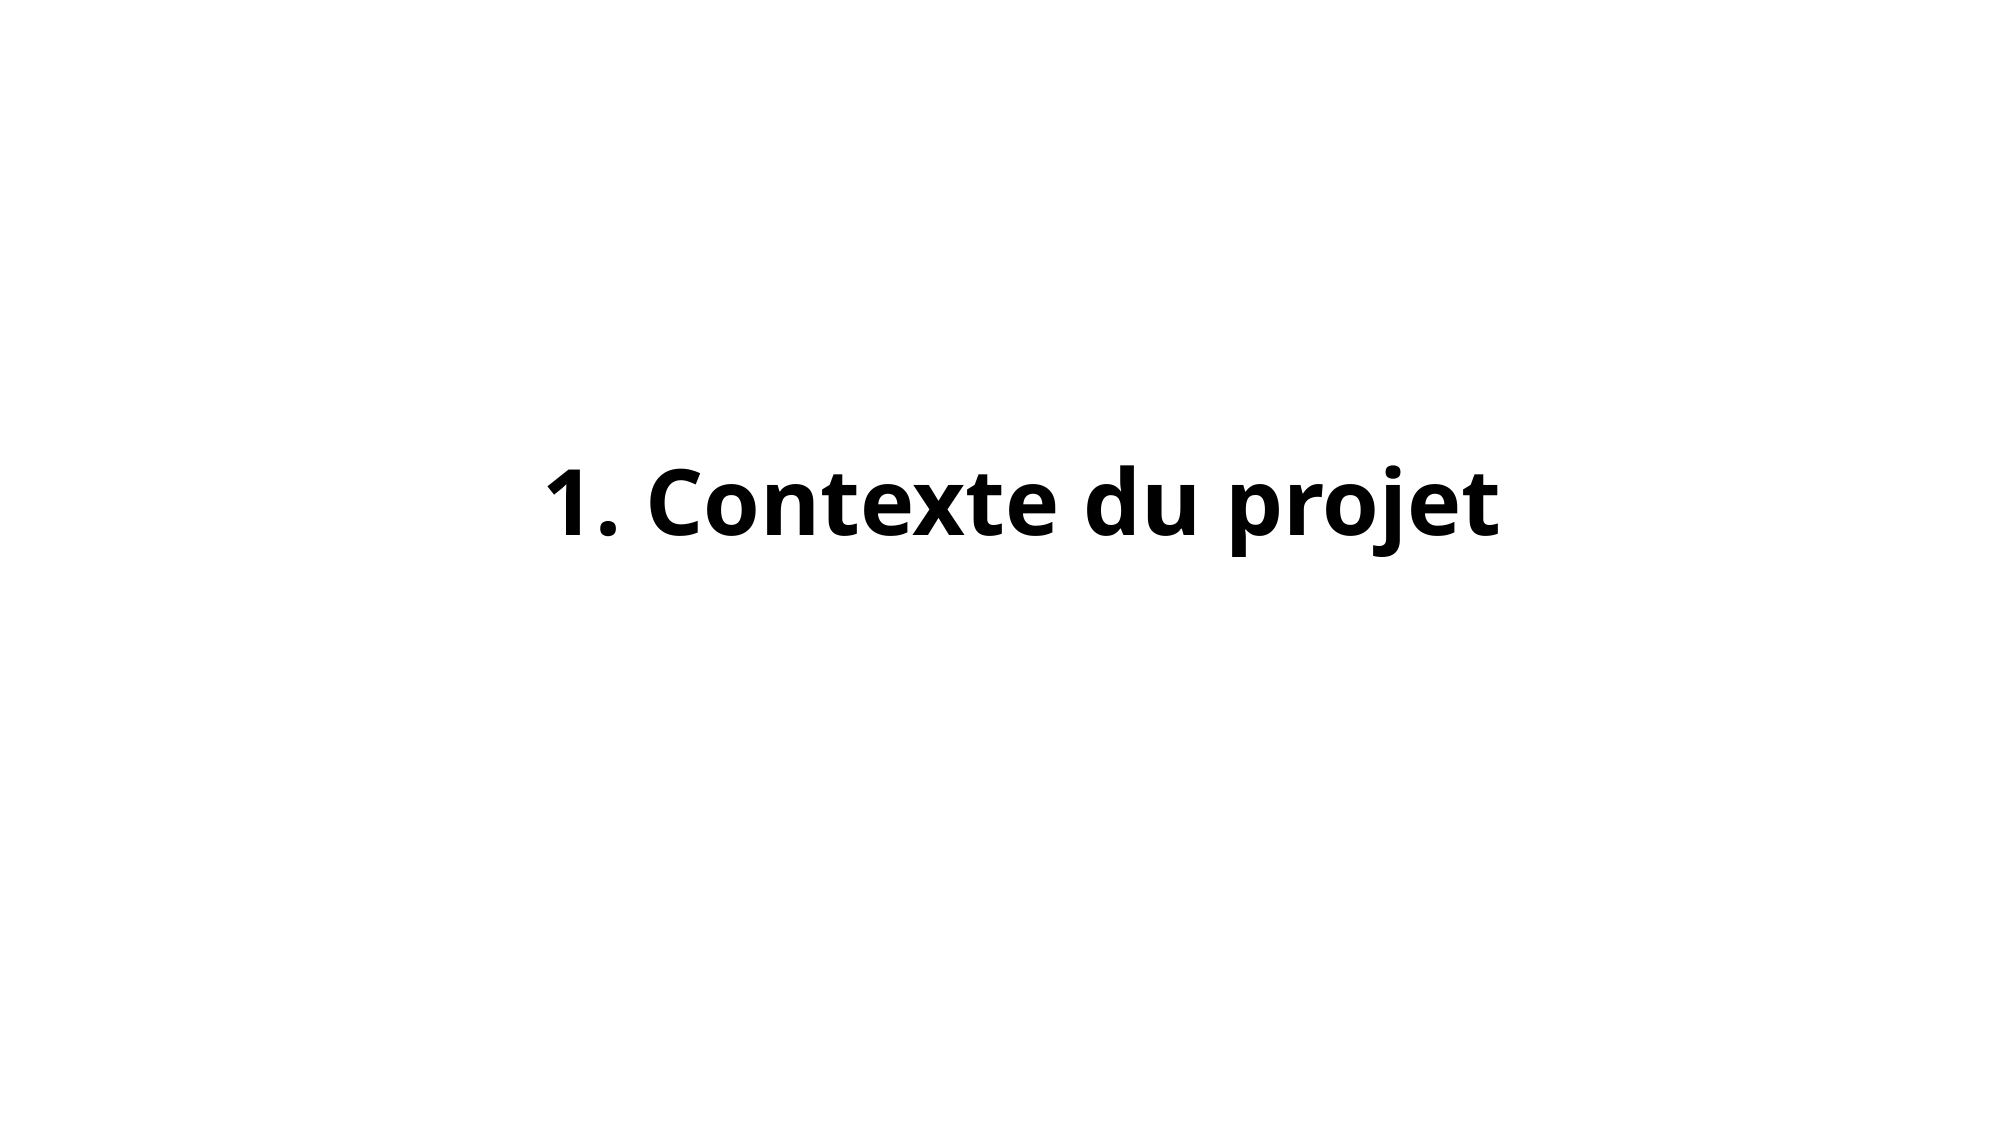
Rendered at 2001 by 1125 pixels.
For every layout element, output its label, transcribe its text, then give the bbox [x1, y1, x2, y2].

title 1. Contexte du projet [171, 397, 1897, 615]
